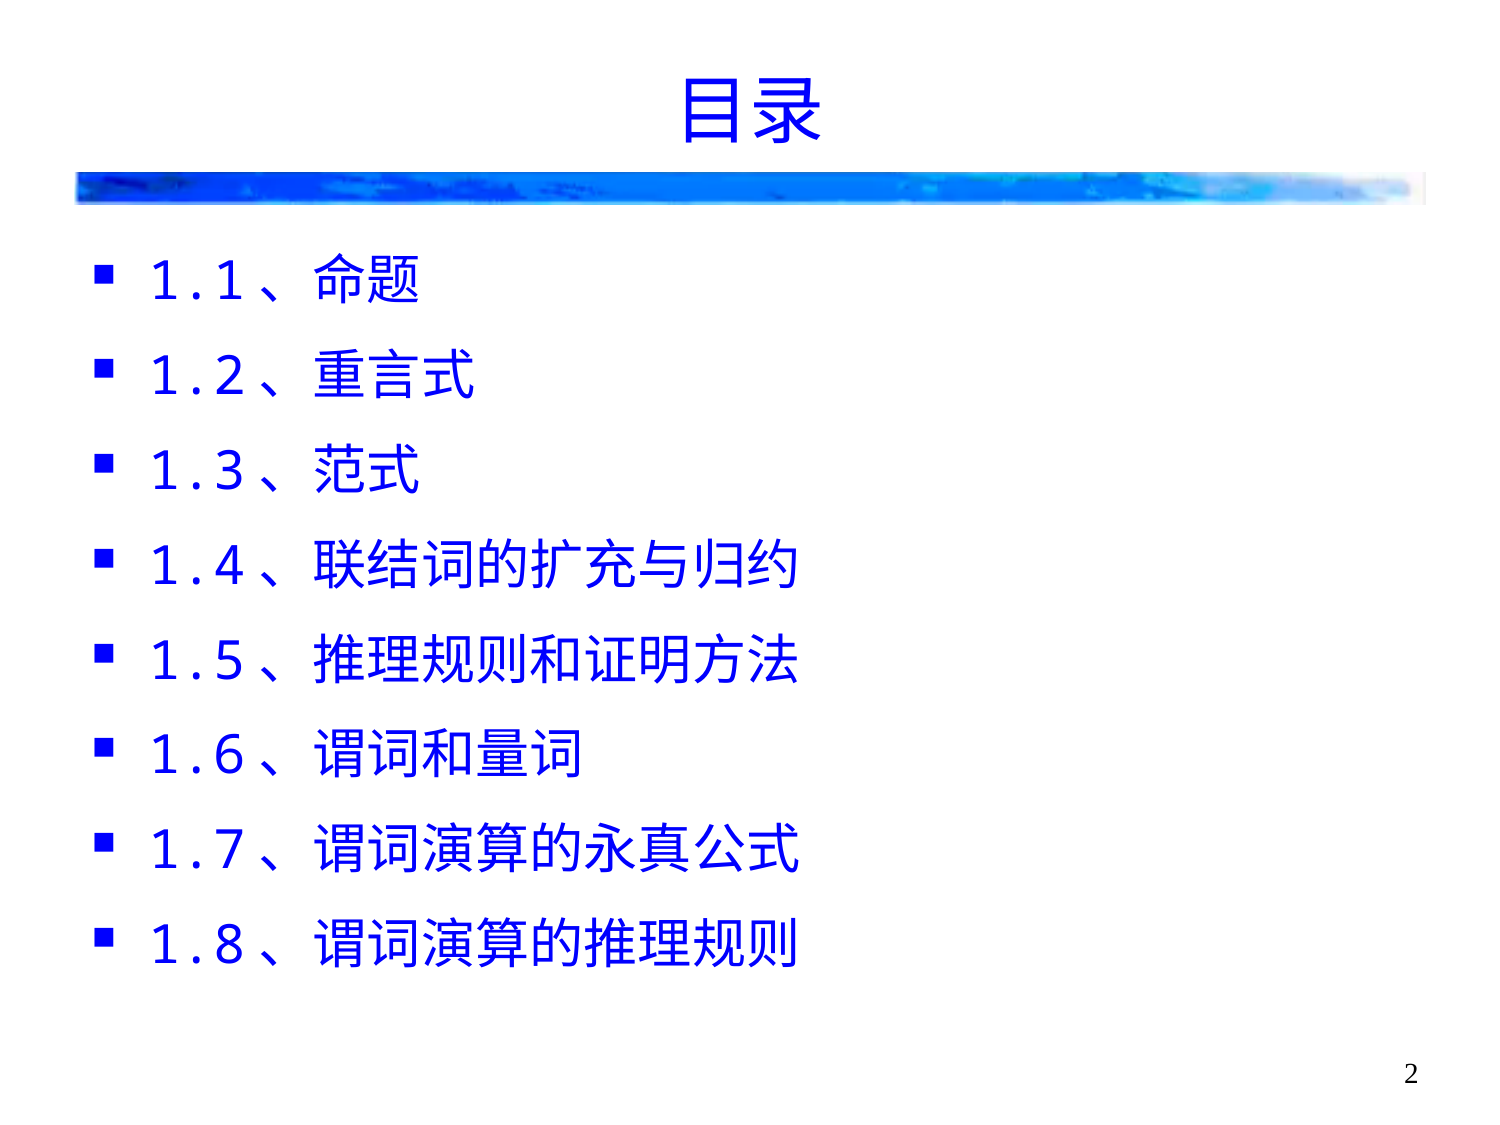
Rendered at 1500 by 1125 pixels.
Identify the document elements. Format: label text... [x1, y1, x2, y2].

list 1.1、命题 1.2、重言式 1.3、范式 1.4、联结词的扩充与归约 1.5、推理规则和证明方法 1.6、谓词和量词 1.7、谓词演算的永真公式 1.8、谓词演算的推理规则 [76, 231, 1424, 1001]
title 目录 [111, 54, 1388, 162]
picture [74, 172, 1426, 205]
slide_number 2 [1340, 1046, 1483, 1101]
